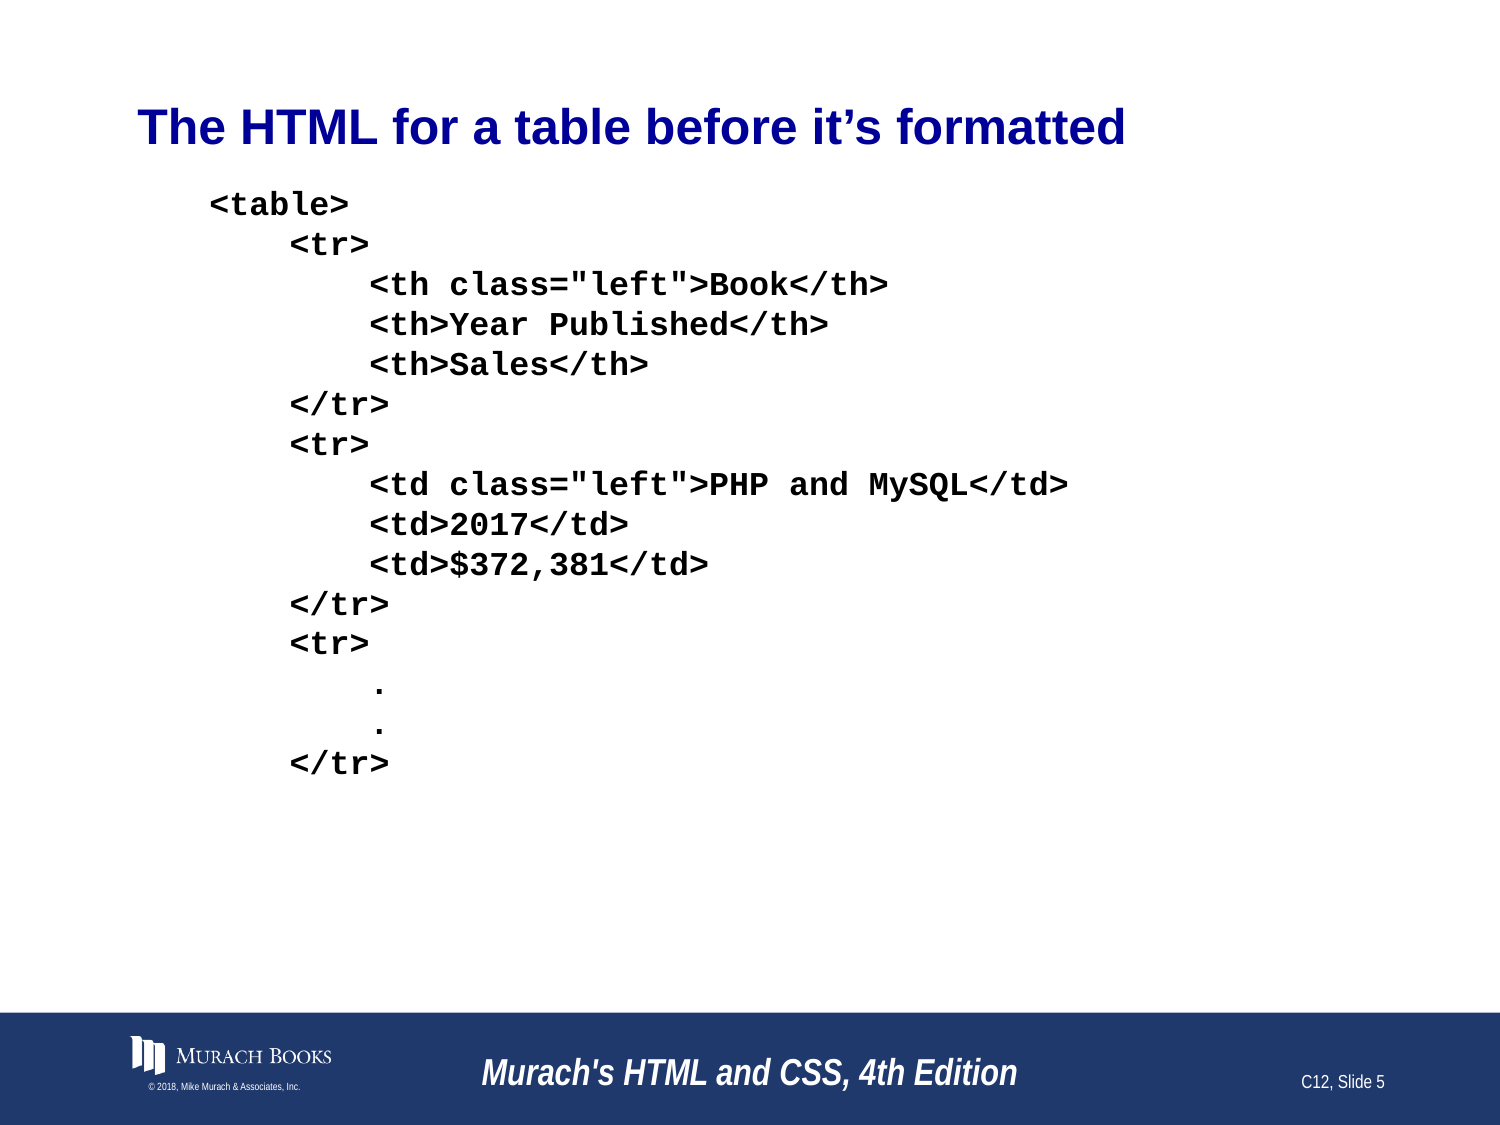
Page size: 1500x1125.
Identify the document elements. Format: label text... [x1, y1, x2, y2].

footer © 2018, Mike Murach & Associates, Inc. [0, 1025, 450, 1100]
title The HTML for a table before it’s formatted [137, 94, 1338, 156]
slide_number Murach's HTML and CSS, 4th Edition [450, 1025, 1050, 1100]
slide_number C12, Slide 5 [1087, 1025, 1400, 1100]
list <table> <tr> <th class="left">Book</th> <th>Year Published</th> <th>Sales</th> </tr> <tr> <td class="left">PHP and MySQL</td> <td>2017</td> <td>$372,381</td> </tr> <tr> . . </tr> [137, 174, 1350, 975]
